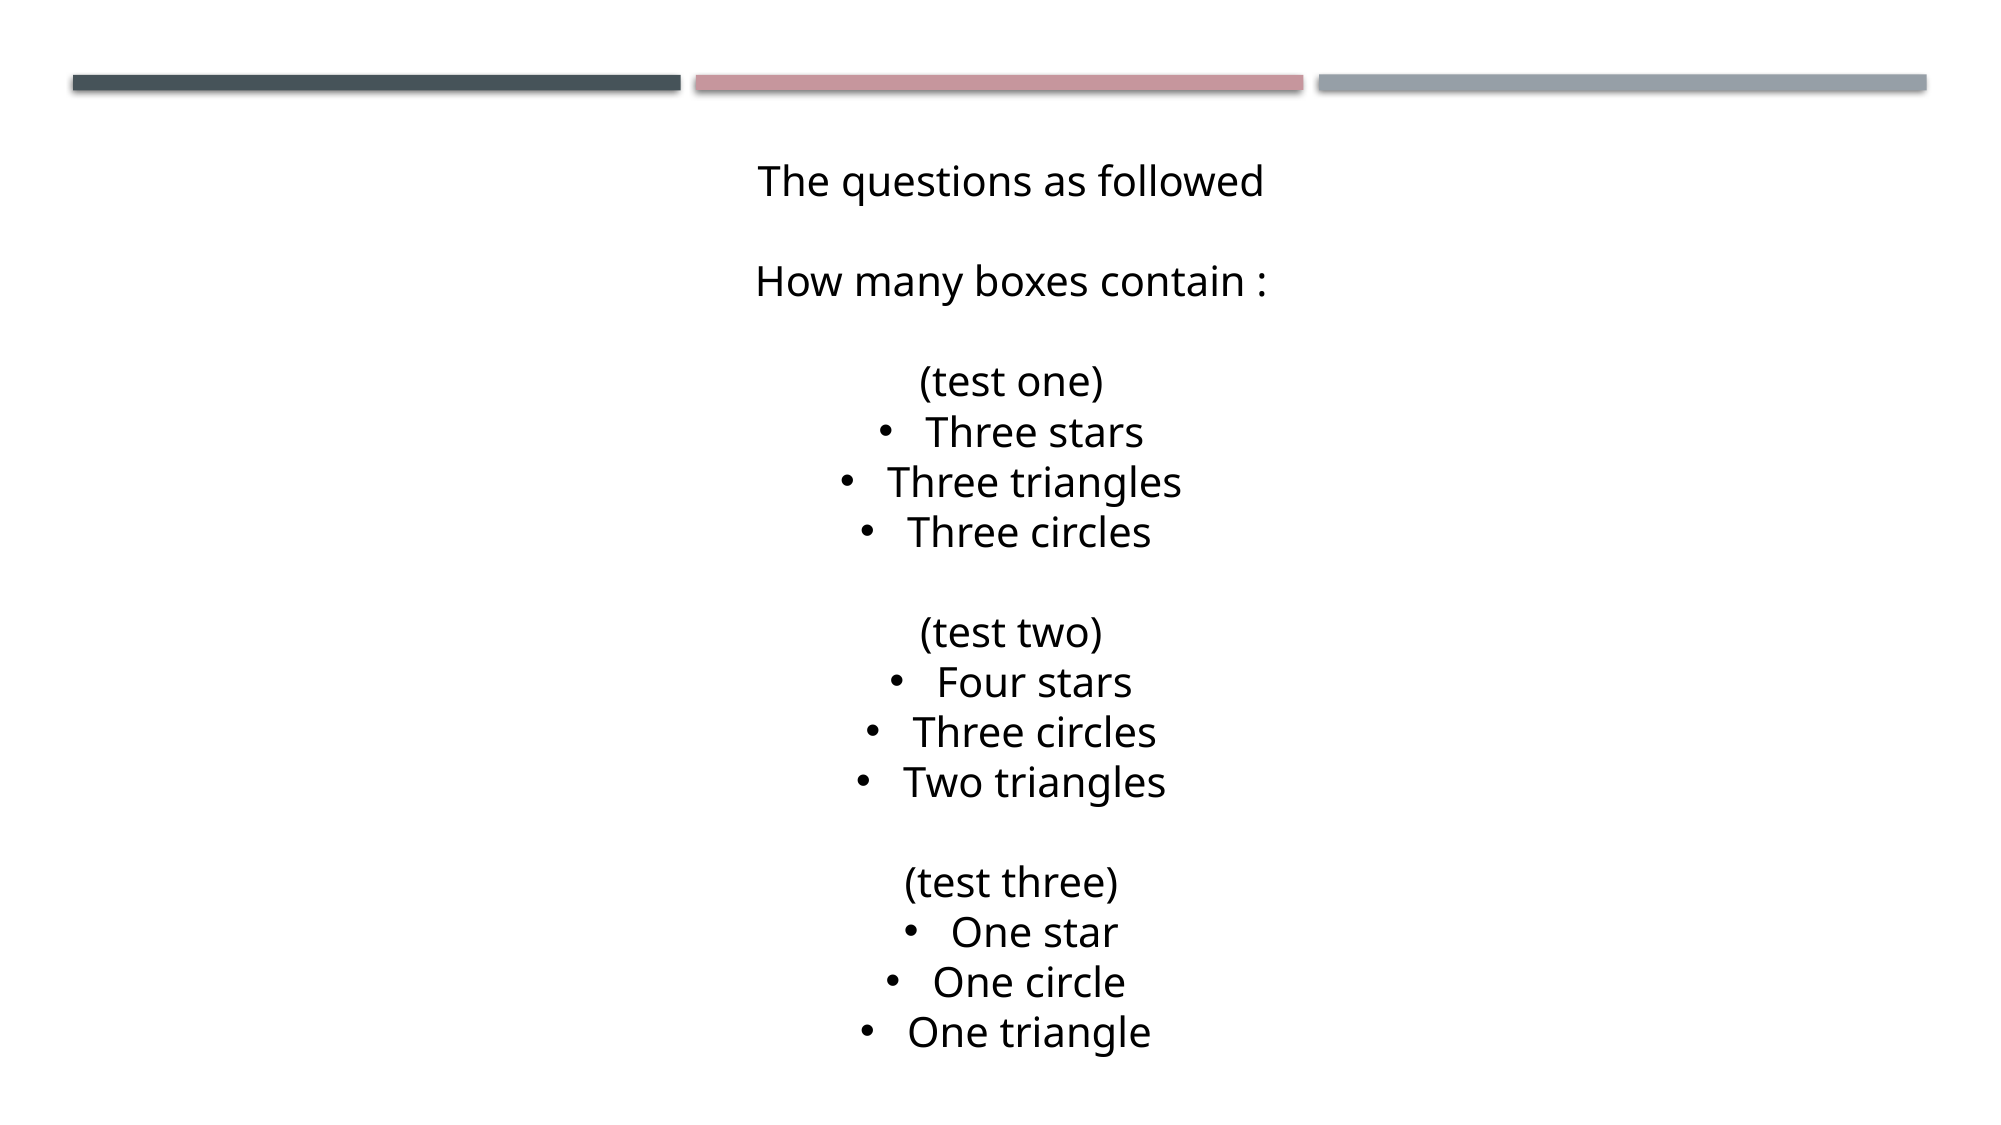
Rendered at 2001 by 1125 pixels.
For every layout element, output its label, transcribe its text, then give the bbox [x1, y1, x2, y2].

text_box The questions as followed How many boxes contain : (test one) Three stars Three triangles Three circles (test two) Four stars Three circles Two triangles (test three) One star One circle One triangle [81, 147, 1941, 1108]
